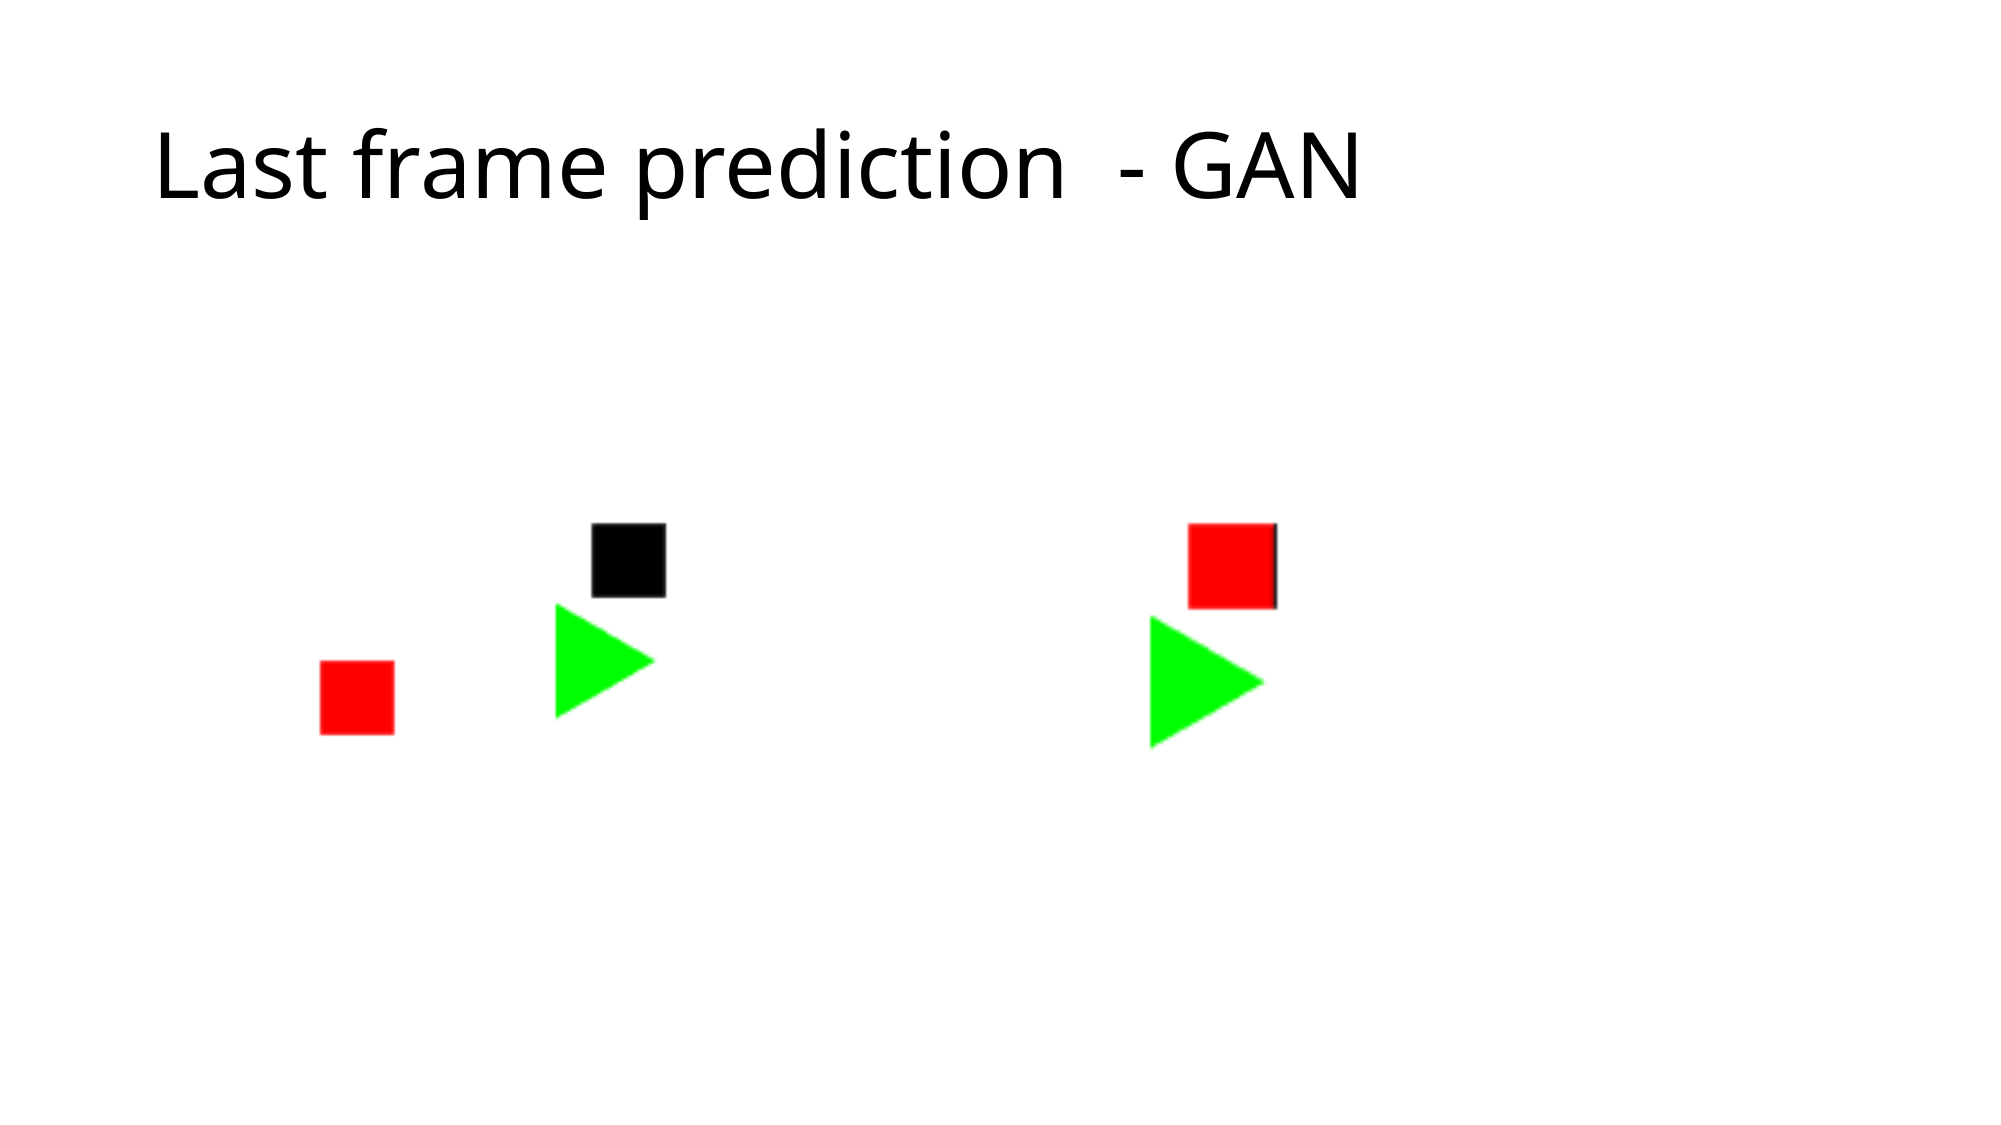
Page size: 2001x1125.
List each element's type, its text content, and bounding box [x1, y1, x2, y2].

title Last frame prediction - GAN [137, 59, 1863, 278]
picture [303, 390, 685, 772]
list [860, 370, 1299, 810]
